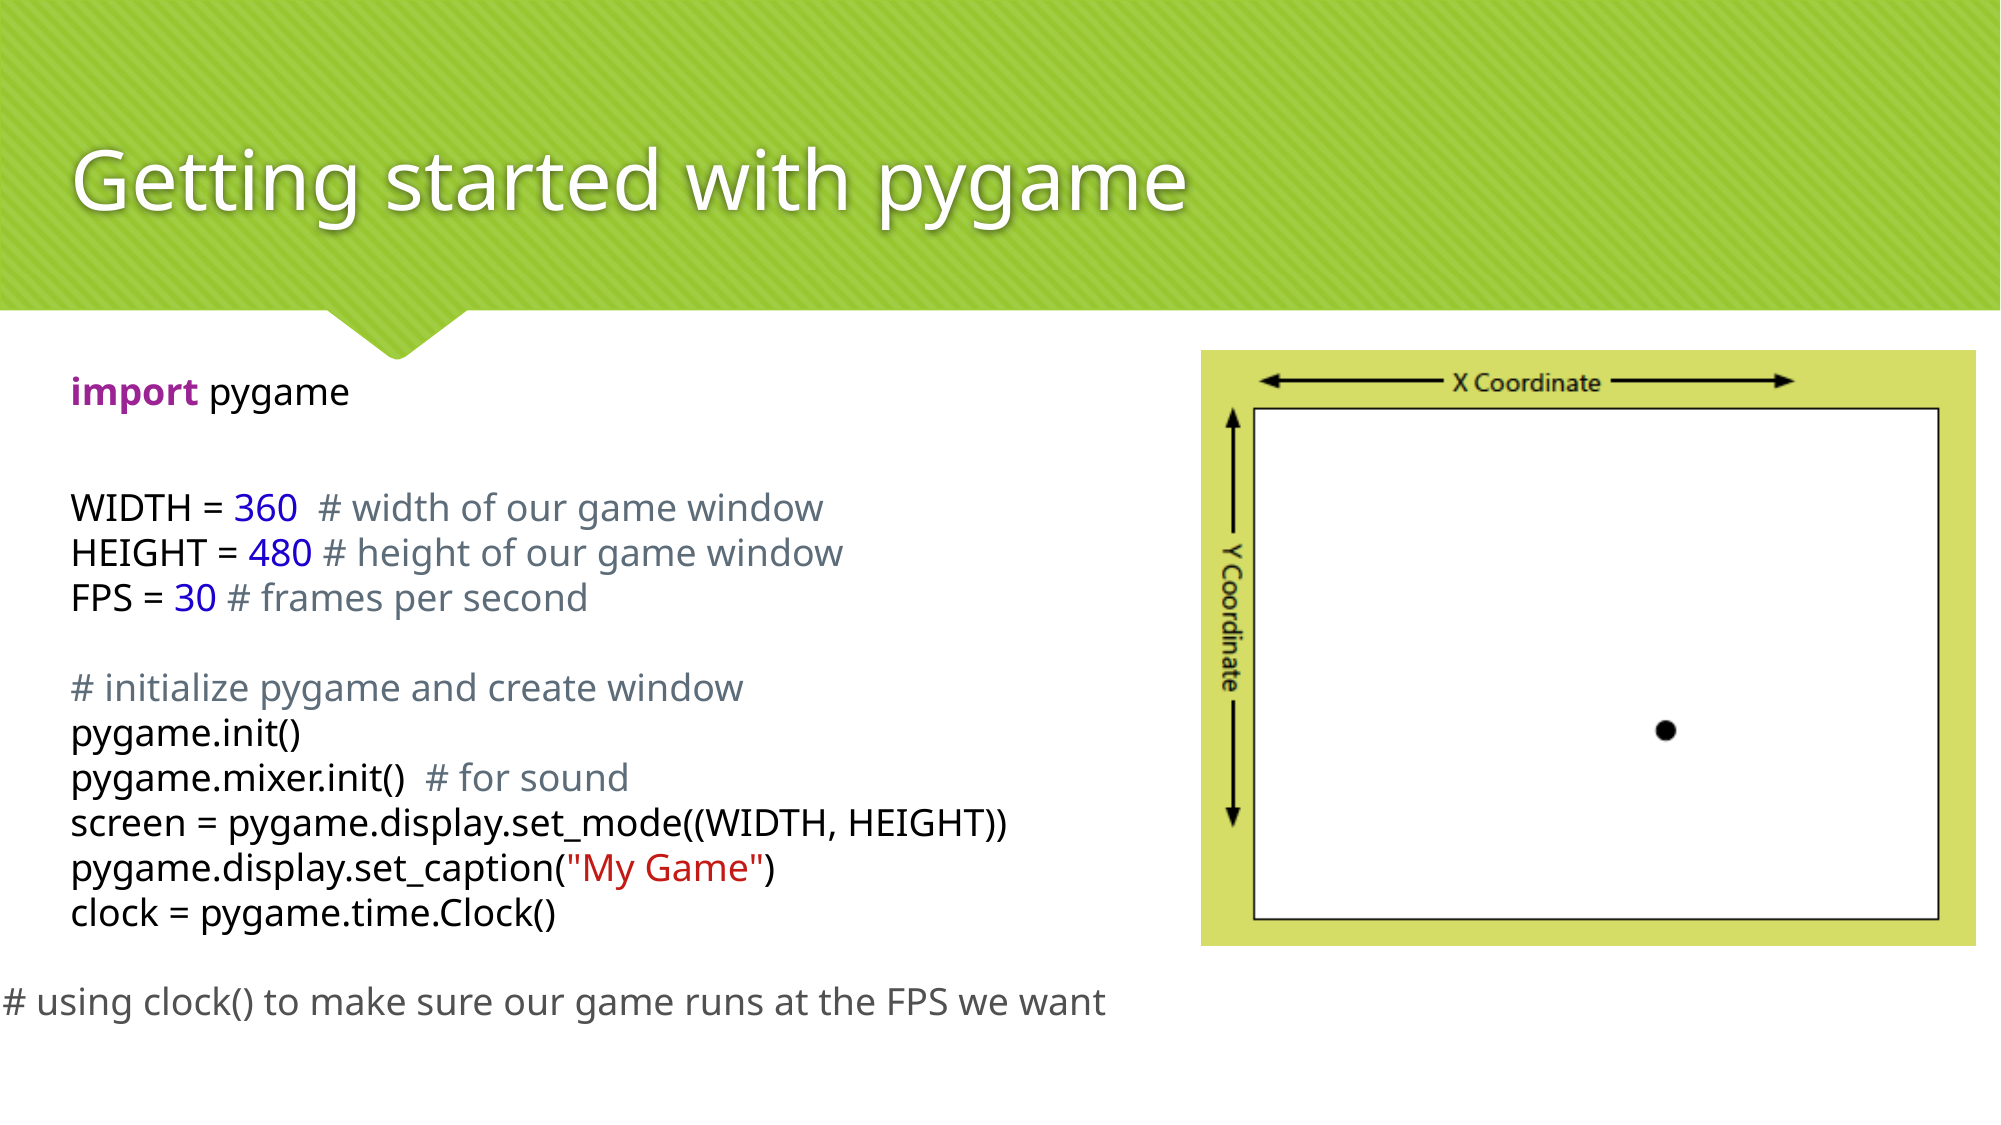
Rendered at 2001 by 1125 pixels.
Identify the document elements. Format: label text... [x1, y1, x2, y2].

title Getting started with pygame [55, 75, 1790, 235]
picture [1200, 350, 1977, 947]
text_box import pygame [55, 360, 499, 421]
text_box # using clock() to make sure our game runs at the FPS we want [0, 970, 1123, 1031]
text_box WIDTH = 360 # width of our game window HEIGHT = 480 # height of our game window FPS = 30 # frames per second # initialize pygame and create window pygame.init() pygame.mixer.init() # for sound screen = pygame.display.set_mode((WIDTH, HEIGHT)) pygame.display.set_caption("My Game") clock = pygame.time.Clock() [55, 476, 1200, 942]
